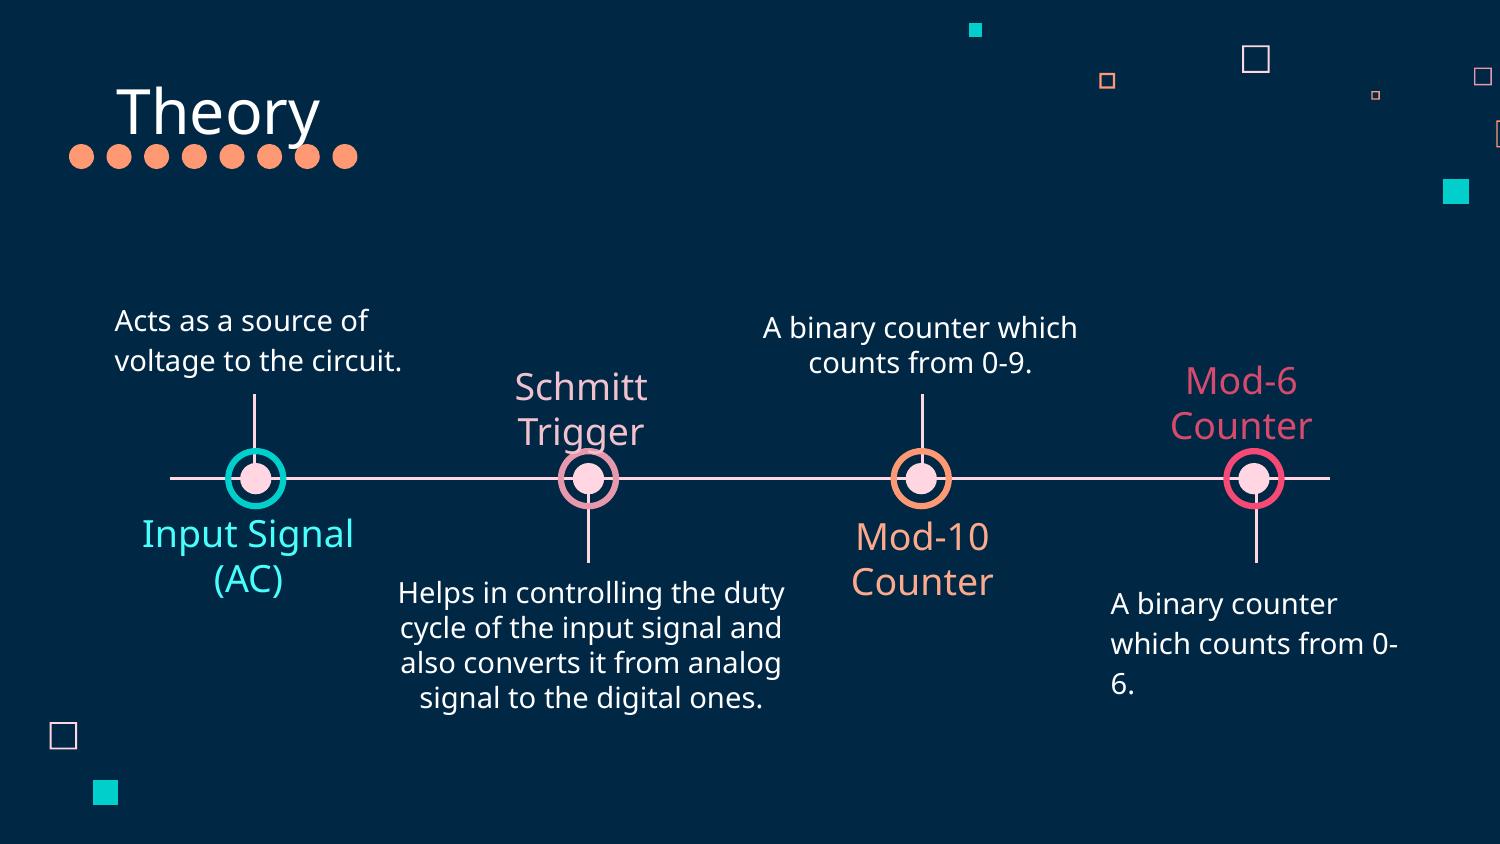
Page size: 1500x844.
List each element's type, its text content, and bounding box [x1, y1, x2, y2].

text_box [106, 143, 132, 170]
title Schmitt Trigger [446, 373, 717, 444]
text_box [890, 447, 953, 510]
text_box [1223, 447, 1285, 510]
subtitle A binary counter which counts from 0-6. [1076, 564, 1437, 671]
text_box [294, 143, 320, 170]
subtitle A binary counter which counts from 0-9. [747, 288, 1094, 395]
title Mod-10 Counter [785, 523, 1060, 594]
title Theory [101, 67, 878, 163]
subtitle Acts as a source of voltage to the circuit. [80, 286, 428, 392]
text_box [257, 143, 283, 170]
text_box [144, 143, 170, 170]
text_box [69, 143, 95, 170]
title Mod-6 Counter [1109, 367, 1374, 438]
text_box [181, 143, 207, 170]
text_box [557, 447, 620, 510]
title Input Signal (AC) [102, 520, 394, 591]
subtitle Helps in controlling the duty cycle of the input signal and also converts it from analog signal to the digital ones. [354, 559, 829, 666]
text_box [332, 143, 358, 170]
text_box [224, 447, 287, 510]
text_box [219, 143, 245, 170]
